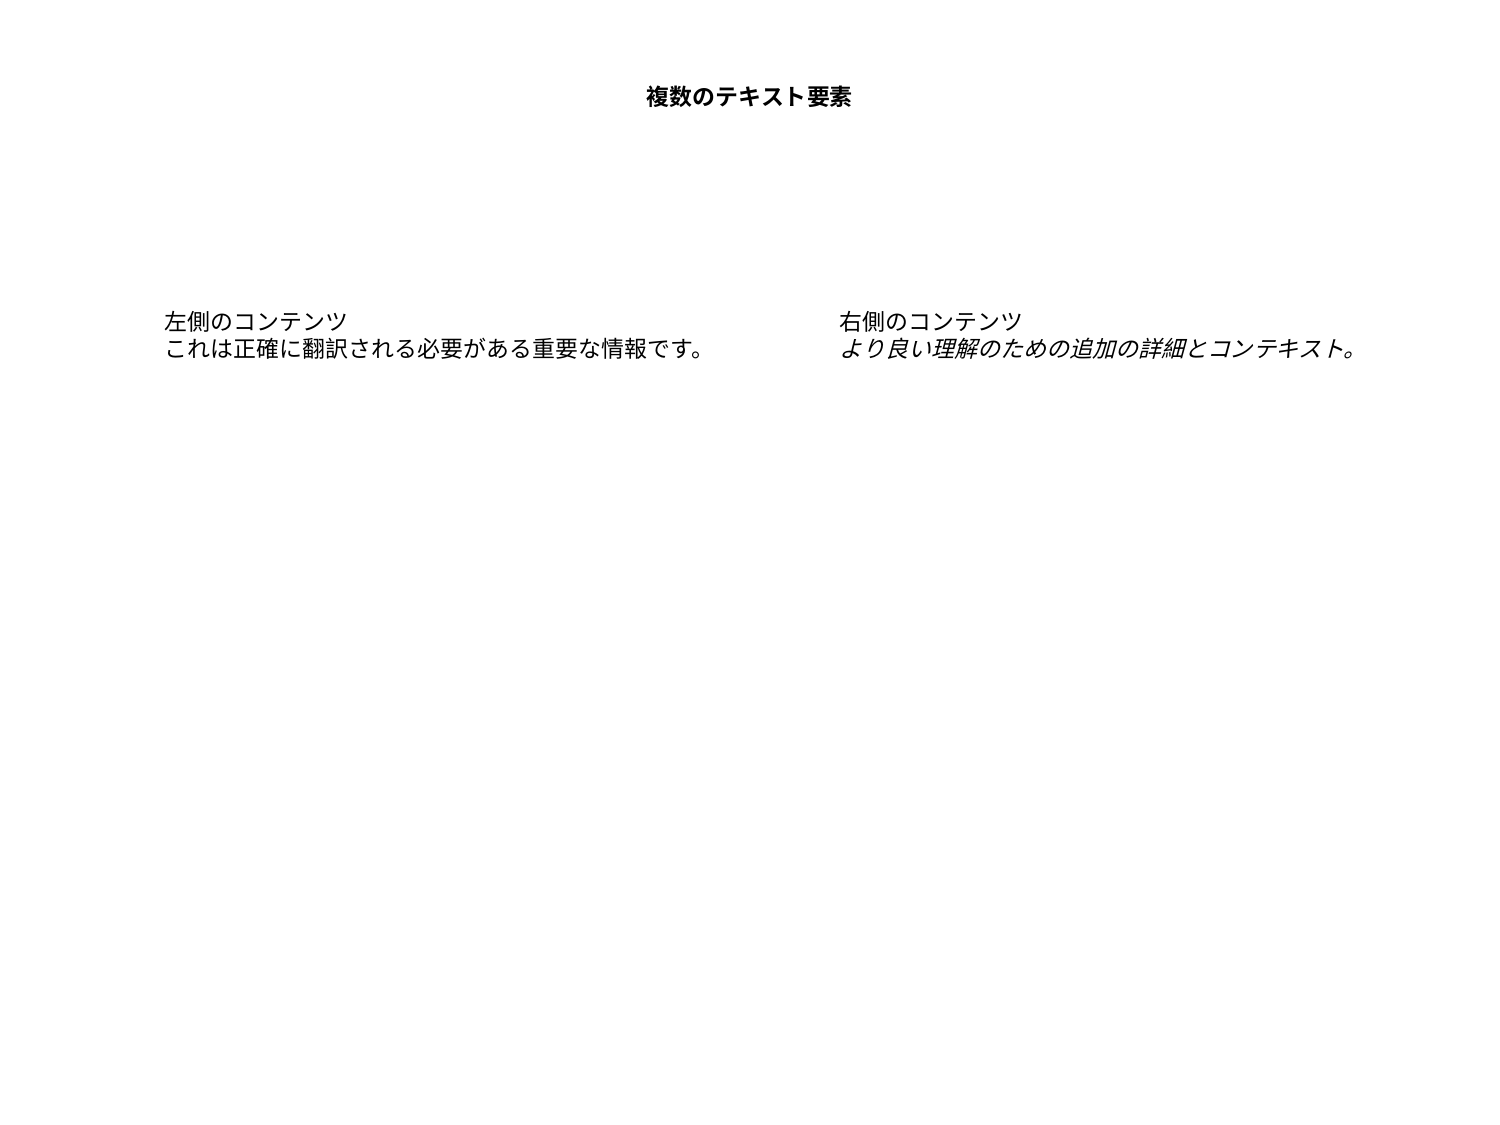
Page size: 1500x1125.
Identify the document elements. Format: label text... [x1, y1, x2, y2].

text_box 右側のコンテンツ より良い理解のための追加の詳細とコンテキスト。 [824, 299, 1350, 600]
text_box 左側のコンテンツ これは正確に翻訳される必要がある重要な情報です。 [149, 299, 675, 600]
text_box 複数のテキスト要素 [149, 74, 1350, 225]
